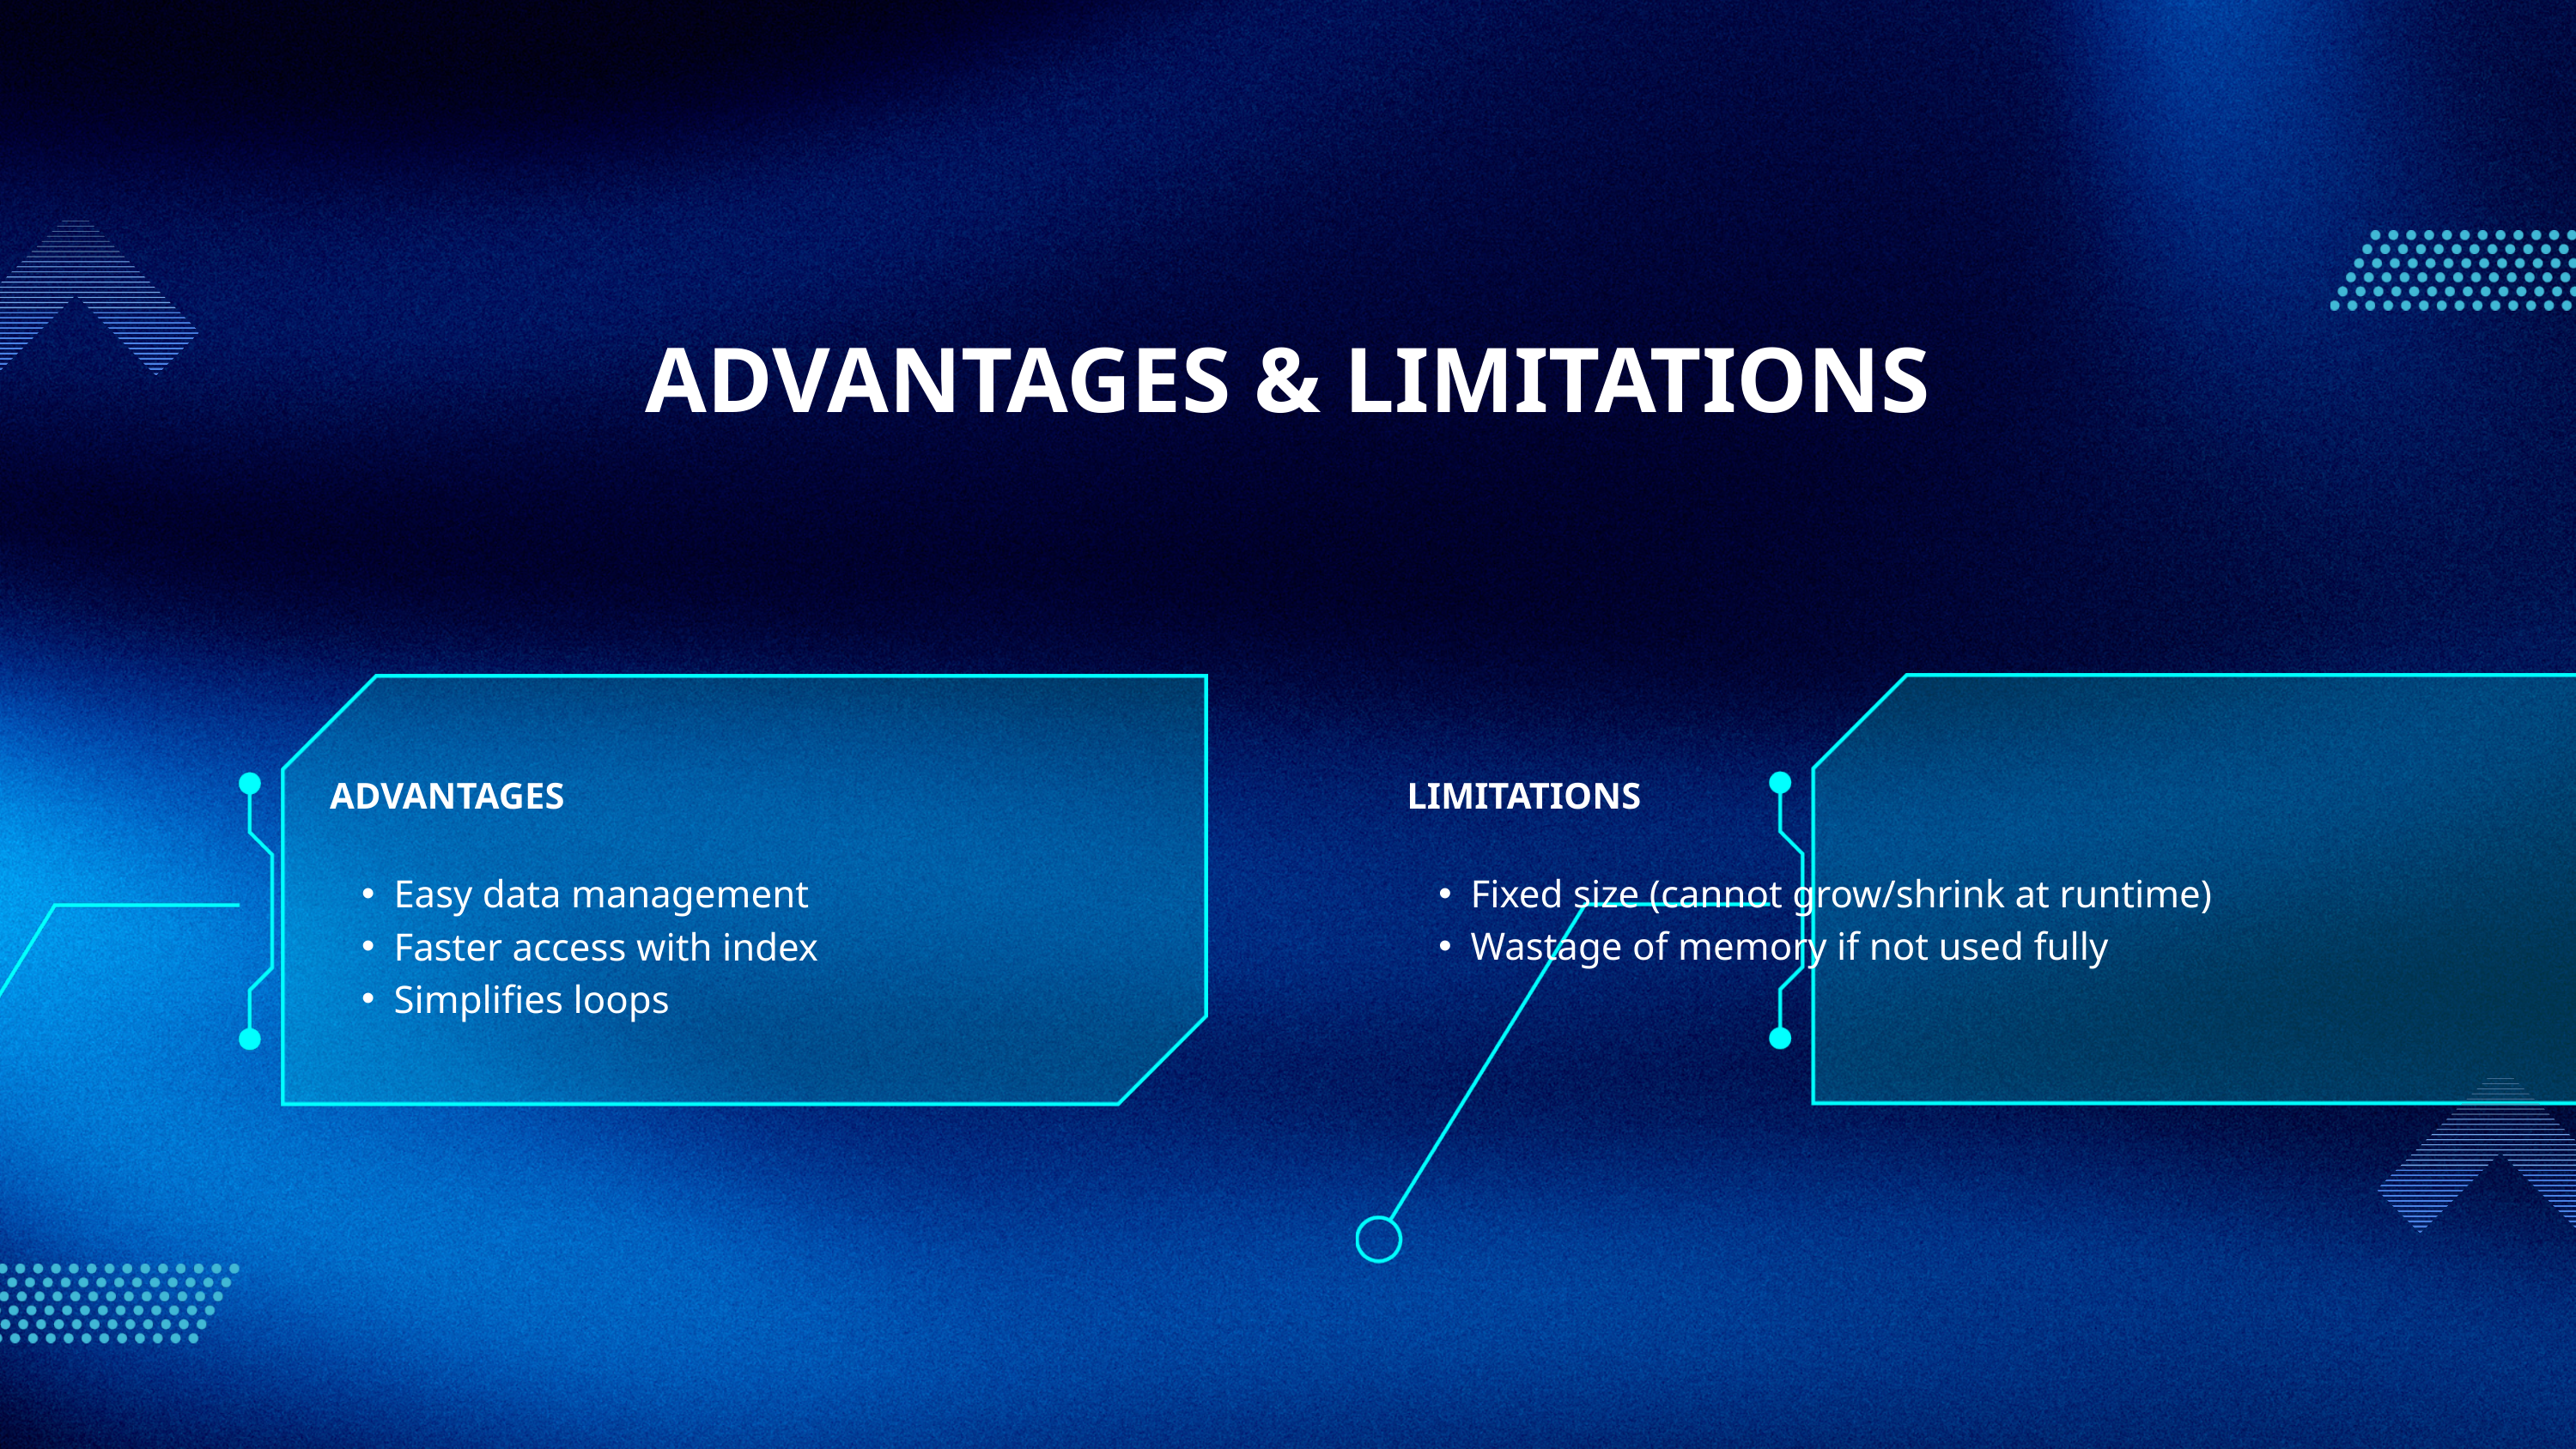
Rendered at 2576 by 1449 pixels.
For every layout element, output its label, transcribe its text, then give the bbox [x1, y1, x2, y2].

text_box [1355, 673, 2576, 1264]
text_box [2330, 230, 2576, 311]
text_box ADVANTAGES [330, 766, 655, 816]
text_box [0, 674, 1208, 1264]
text_box ADVANTAGES & LIMITATIONS [624, 305, 1952, 431]
text_box [2377, 1074, 2576, 1233]
text_box [0, 1264, 240, 1343]
text_box Fixed size (cannot grow/shrink at runtime) Wastage of memory if not used fully [1406, 863, 2230, 1023]
text_box LIMITATIONS [1406, 766, 1846, 816]
text_box [0, 0, 2576, 1449]
text_box Easy data management Faster access with index Simplifies loops [330, 863, 1153, 1071]
text_box [0, 216, 199, 375]
